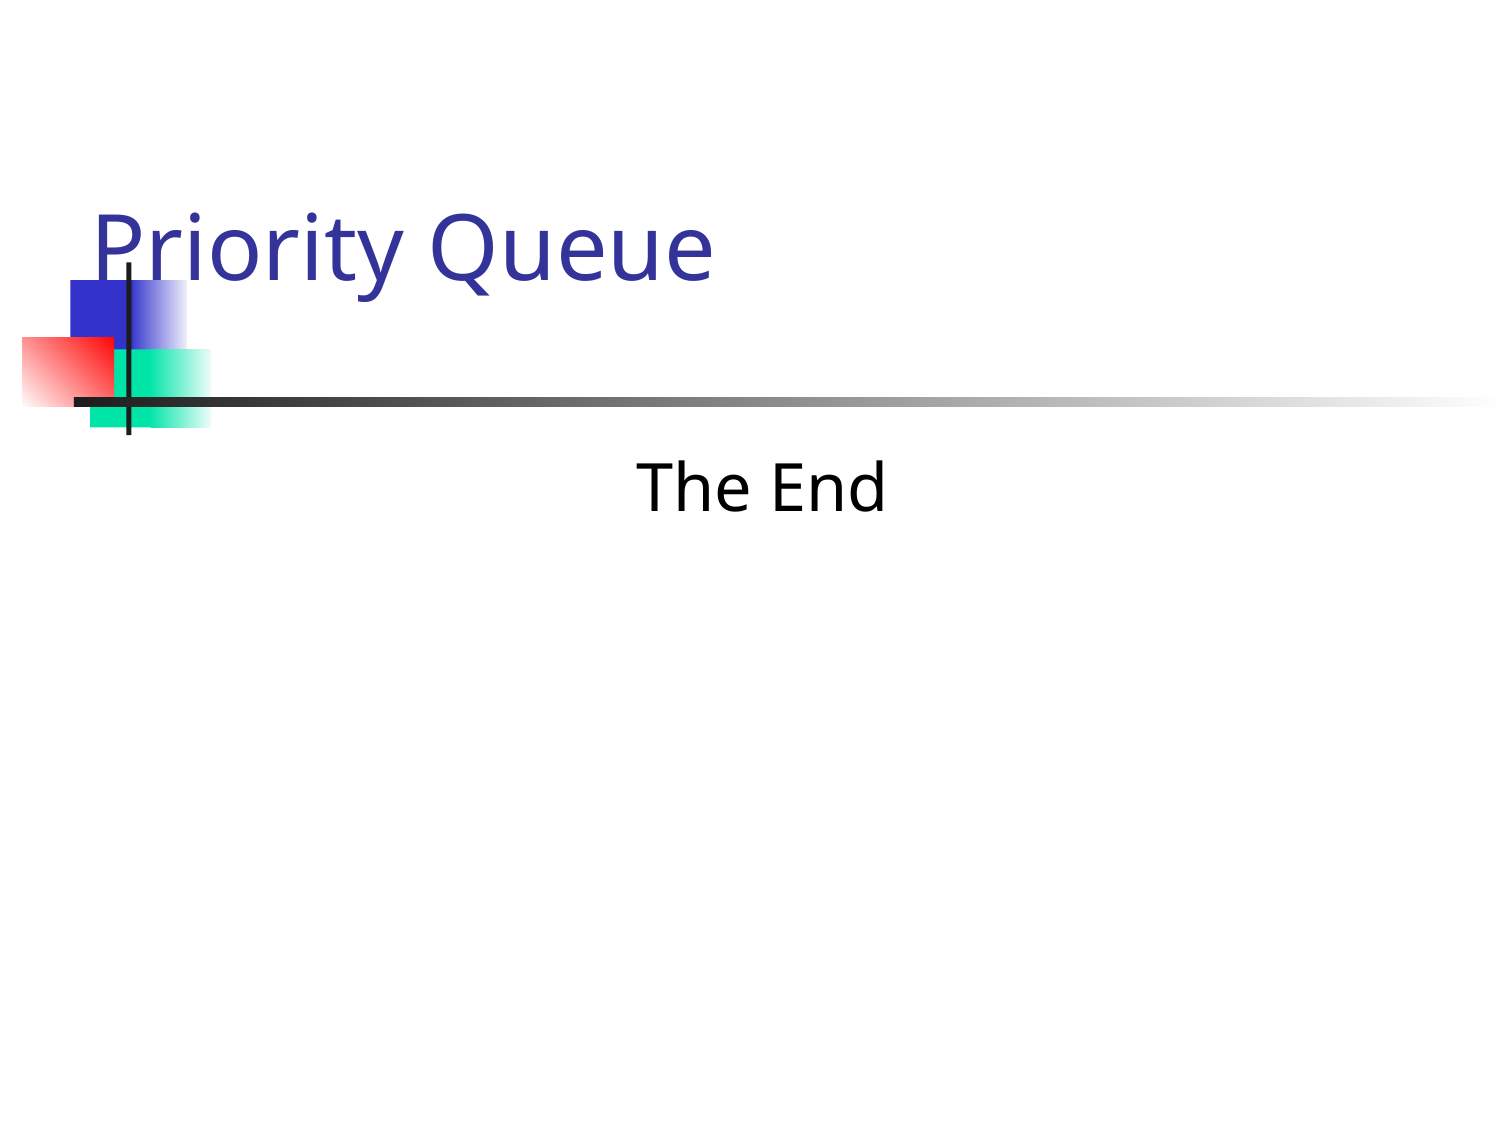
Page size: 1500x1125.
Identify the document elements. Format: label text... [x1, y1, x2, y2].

title Priority Queue [74, 124, 1401, 363]
subtitle The End [237, 437, 1288, 726]
